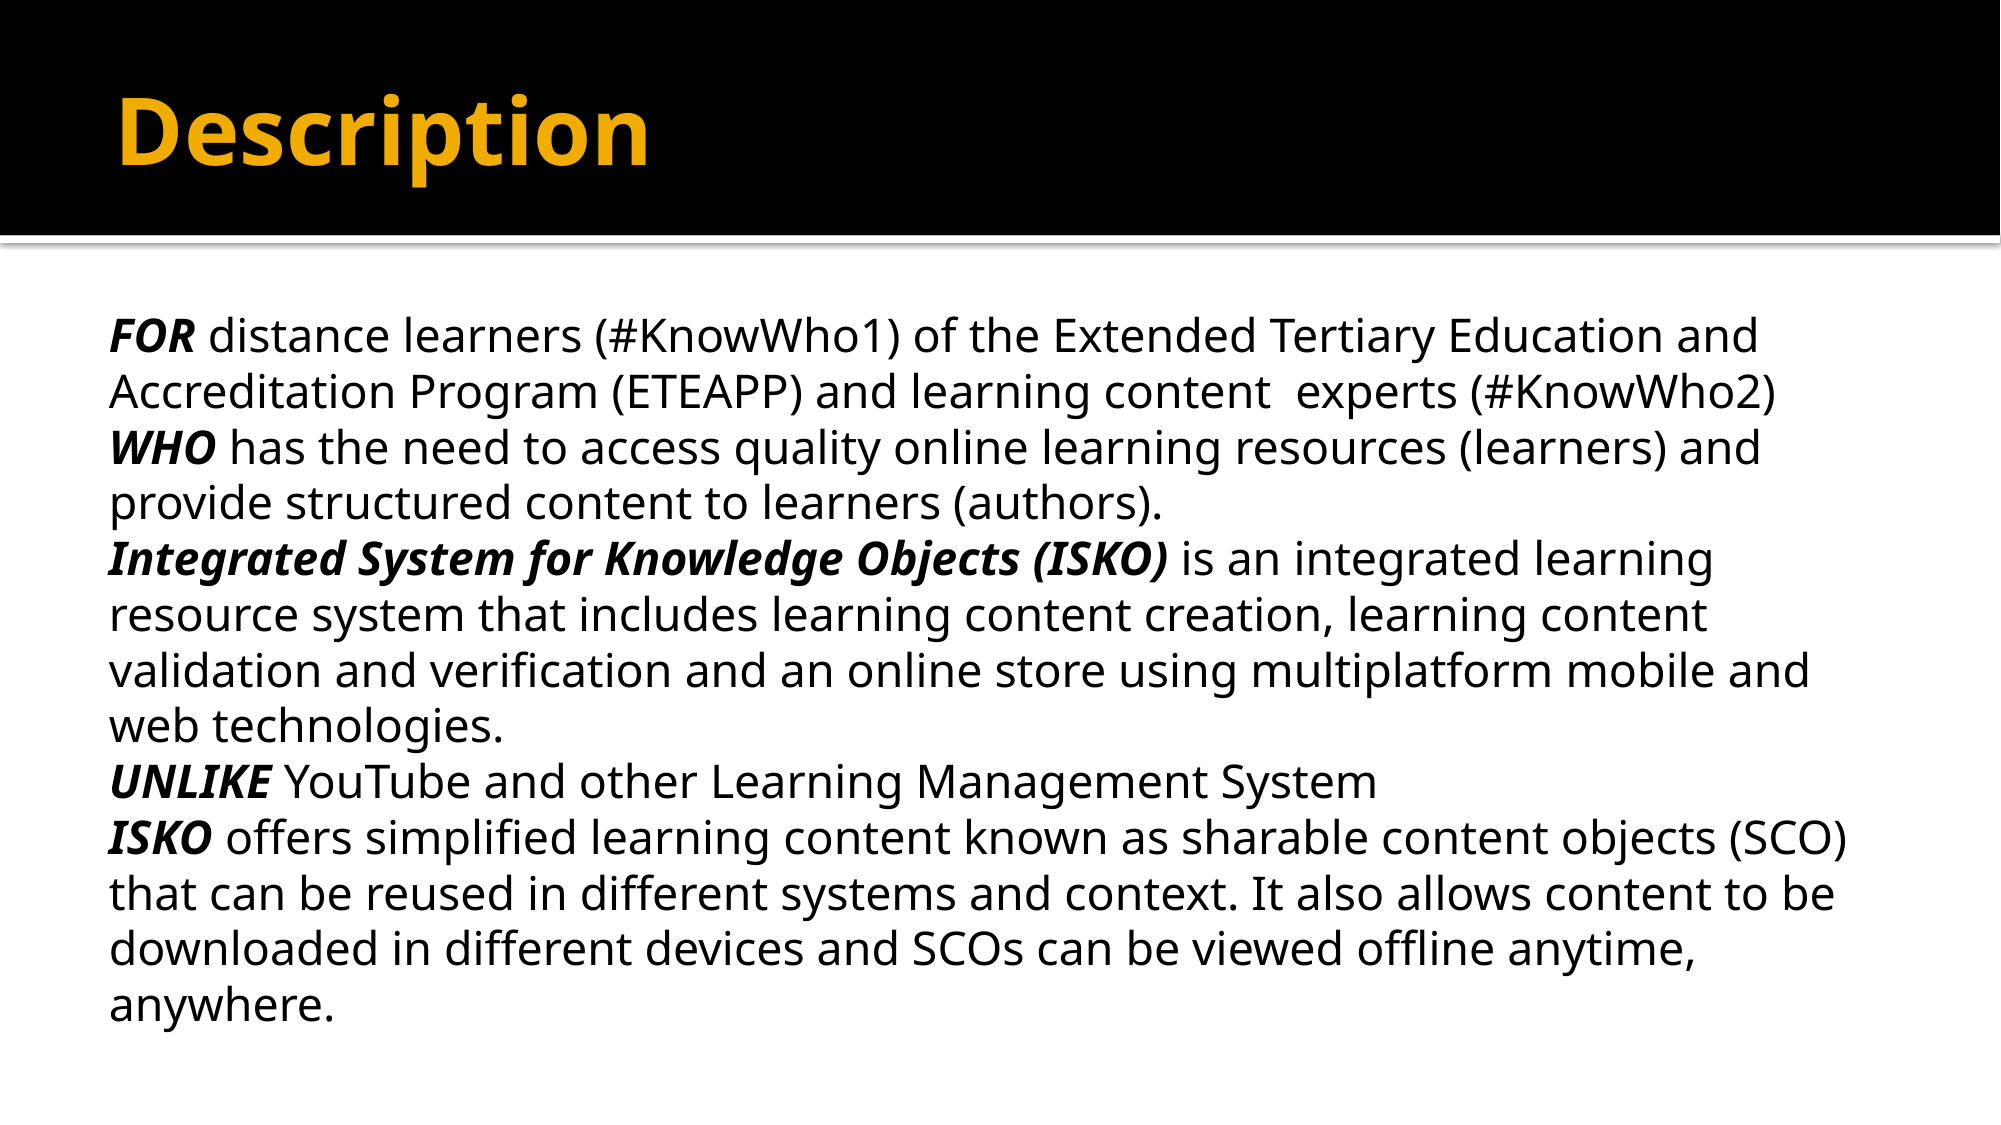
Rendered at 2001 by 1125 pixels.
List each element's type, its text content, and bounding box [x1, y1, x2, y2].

list FOR distance learners (#KnowWho1) of the Extended Tertiary Education and Accreditation Program (ETEAPP) and learning content experts (#KnowWho2) WHO has the need to access quality online learning resources (learners) and provide structured content to learners (authors). Integrated System for Knowledge Objects (ISKO) is an integrated learning resource system that includes learning content creation, learning content validation and verification and an online store using multiplatform mobile and web technologies. UNLIKE YouTube and other Learning Management System ISKO offers simplified learning content known as sharable content objects (SCO) that can be reused in different systems and context. It also allows content to be downloaded in different devices and SCOs can be viewed offline anytime, anywhere. [99, 291, 1900, 1050]
title Description [99, 25, 1900, 231]
